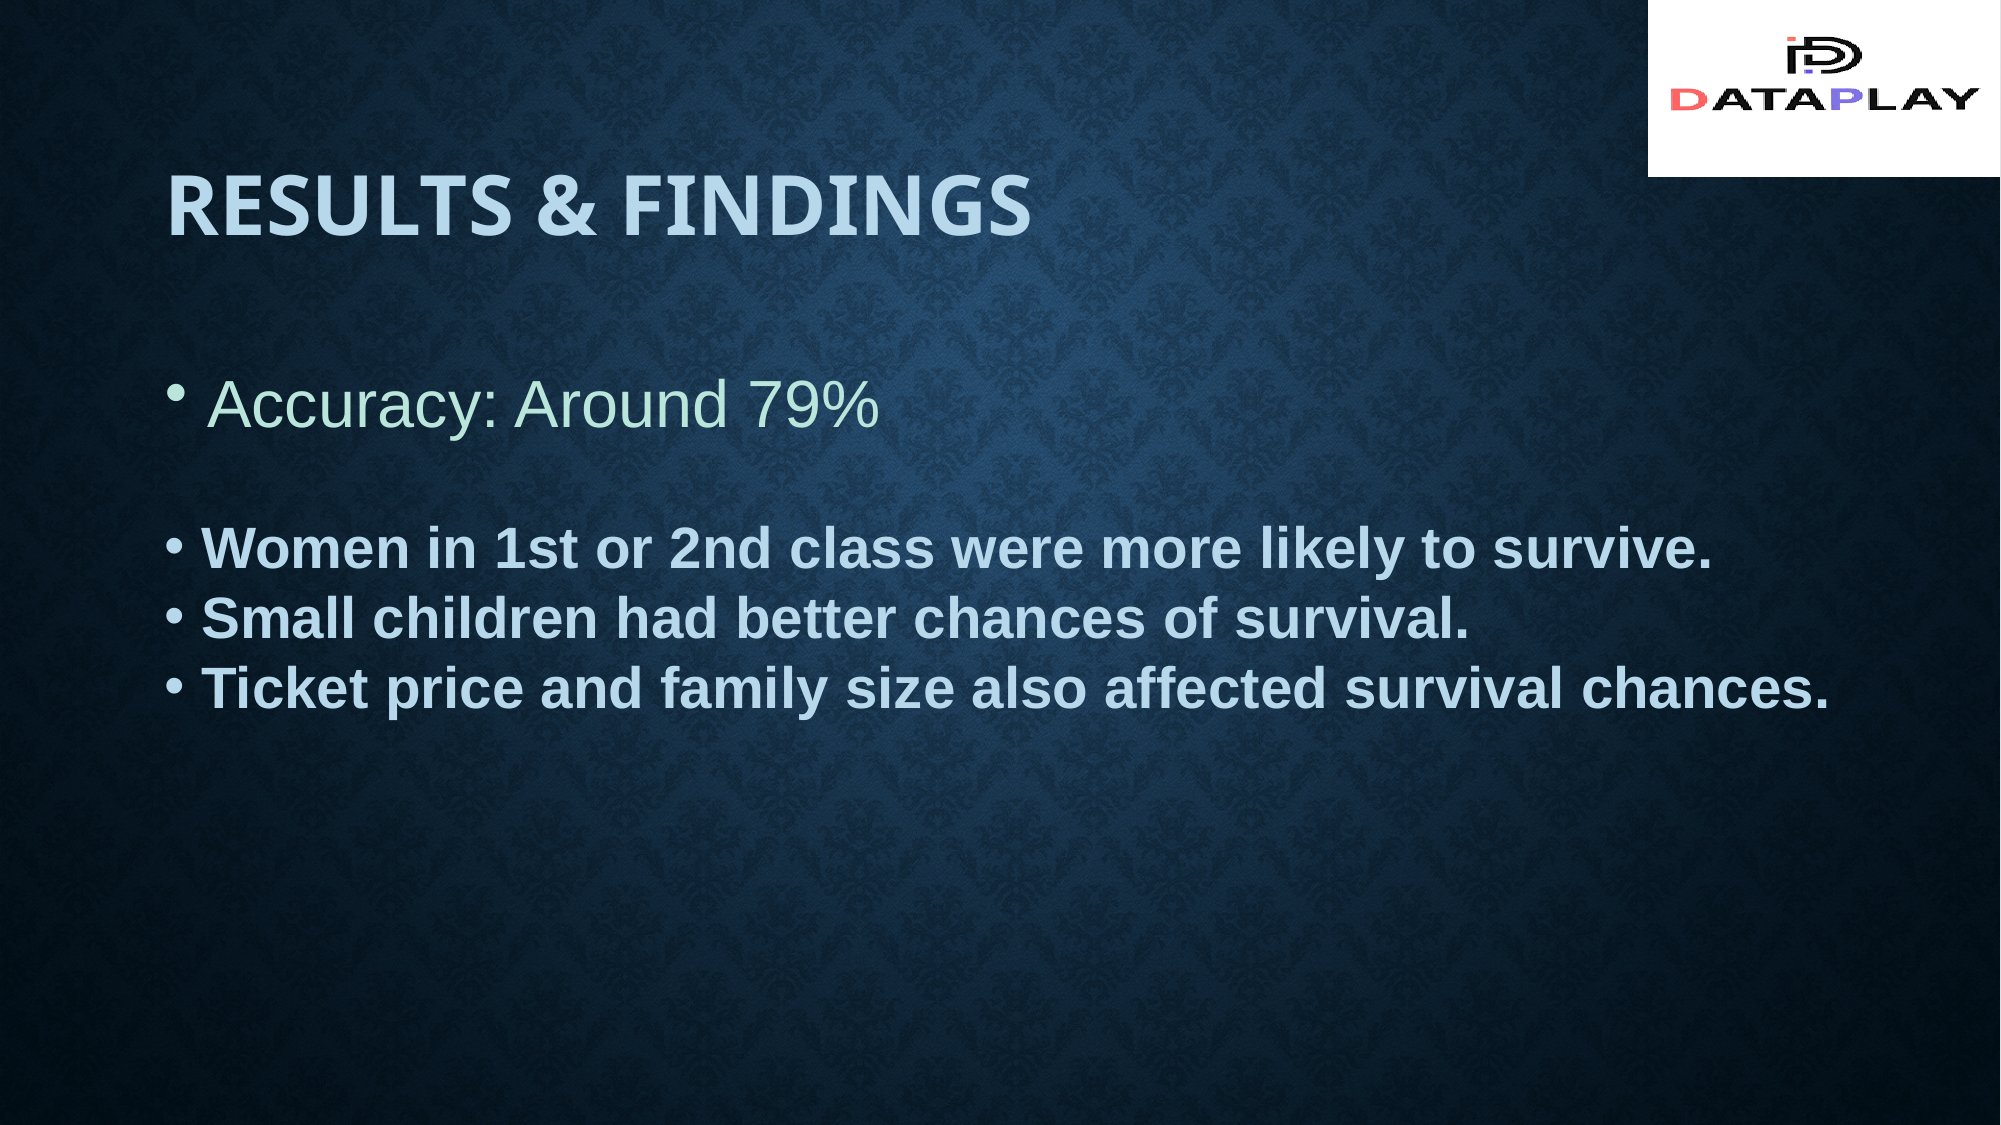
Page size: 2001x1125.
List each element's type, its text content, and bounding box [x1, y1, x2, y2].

picture [1647, 0, 2000, 178]
title RESULTS & FINDINGS [149, 99, 1849, 249]
list Accuracy: Around 79% Women in 1st or 2nd class were more likely to survive. Small children had better chances of survival. Ticket price and family size also affected survival chances. [149, 249, 1849, 902]
